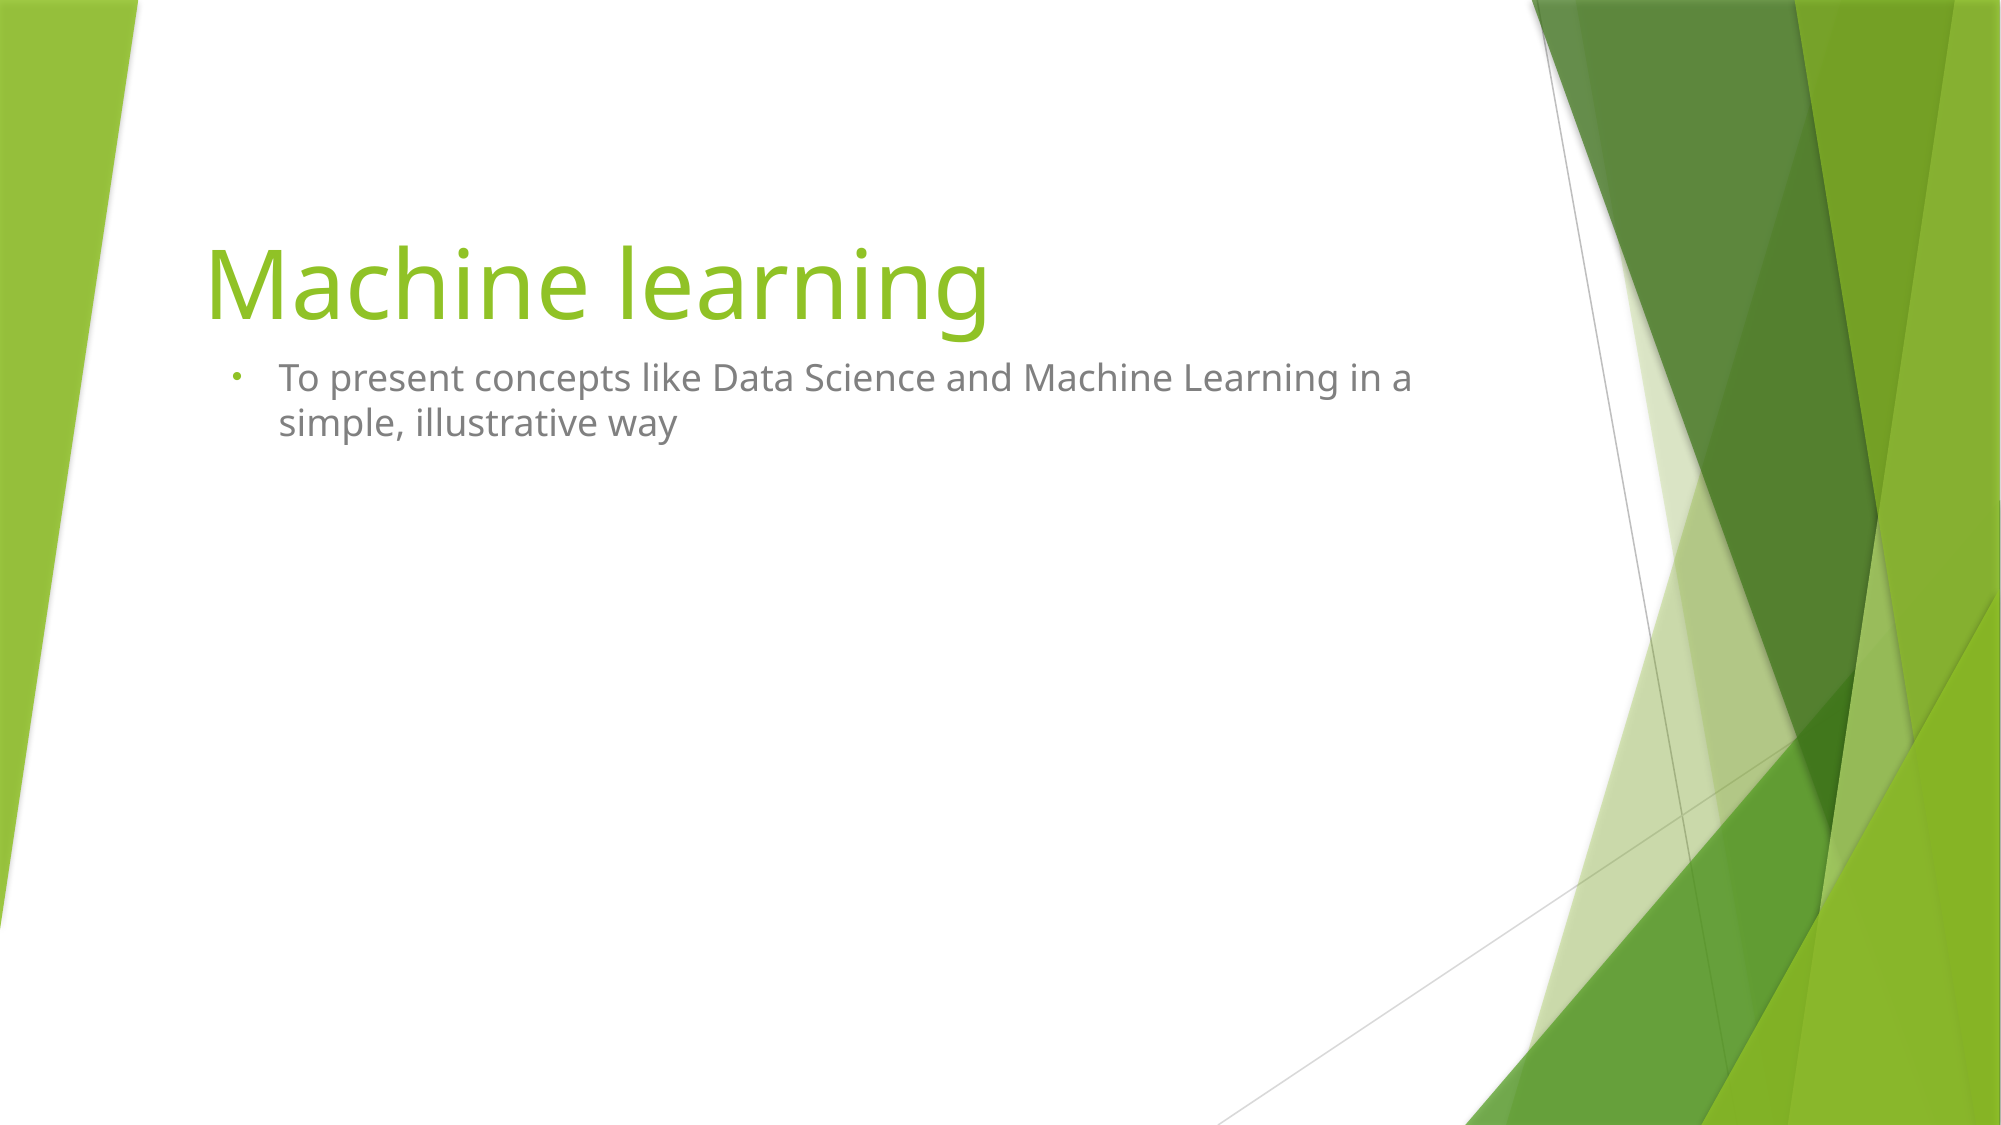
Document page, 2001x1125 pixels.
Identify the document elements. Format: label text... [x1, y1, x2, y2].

title Machine learning [188, 214, 1463, 347]
subtitle To present concepts like Data Science and Machine Learning in a simple, illustrative way [216, 346, 1491, 527]
